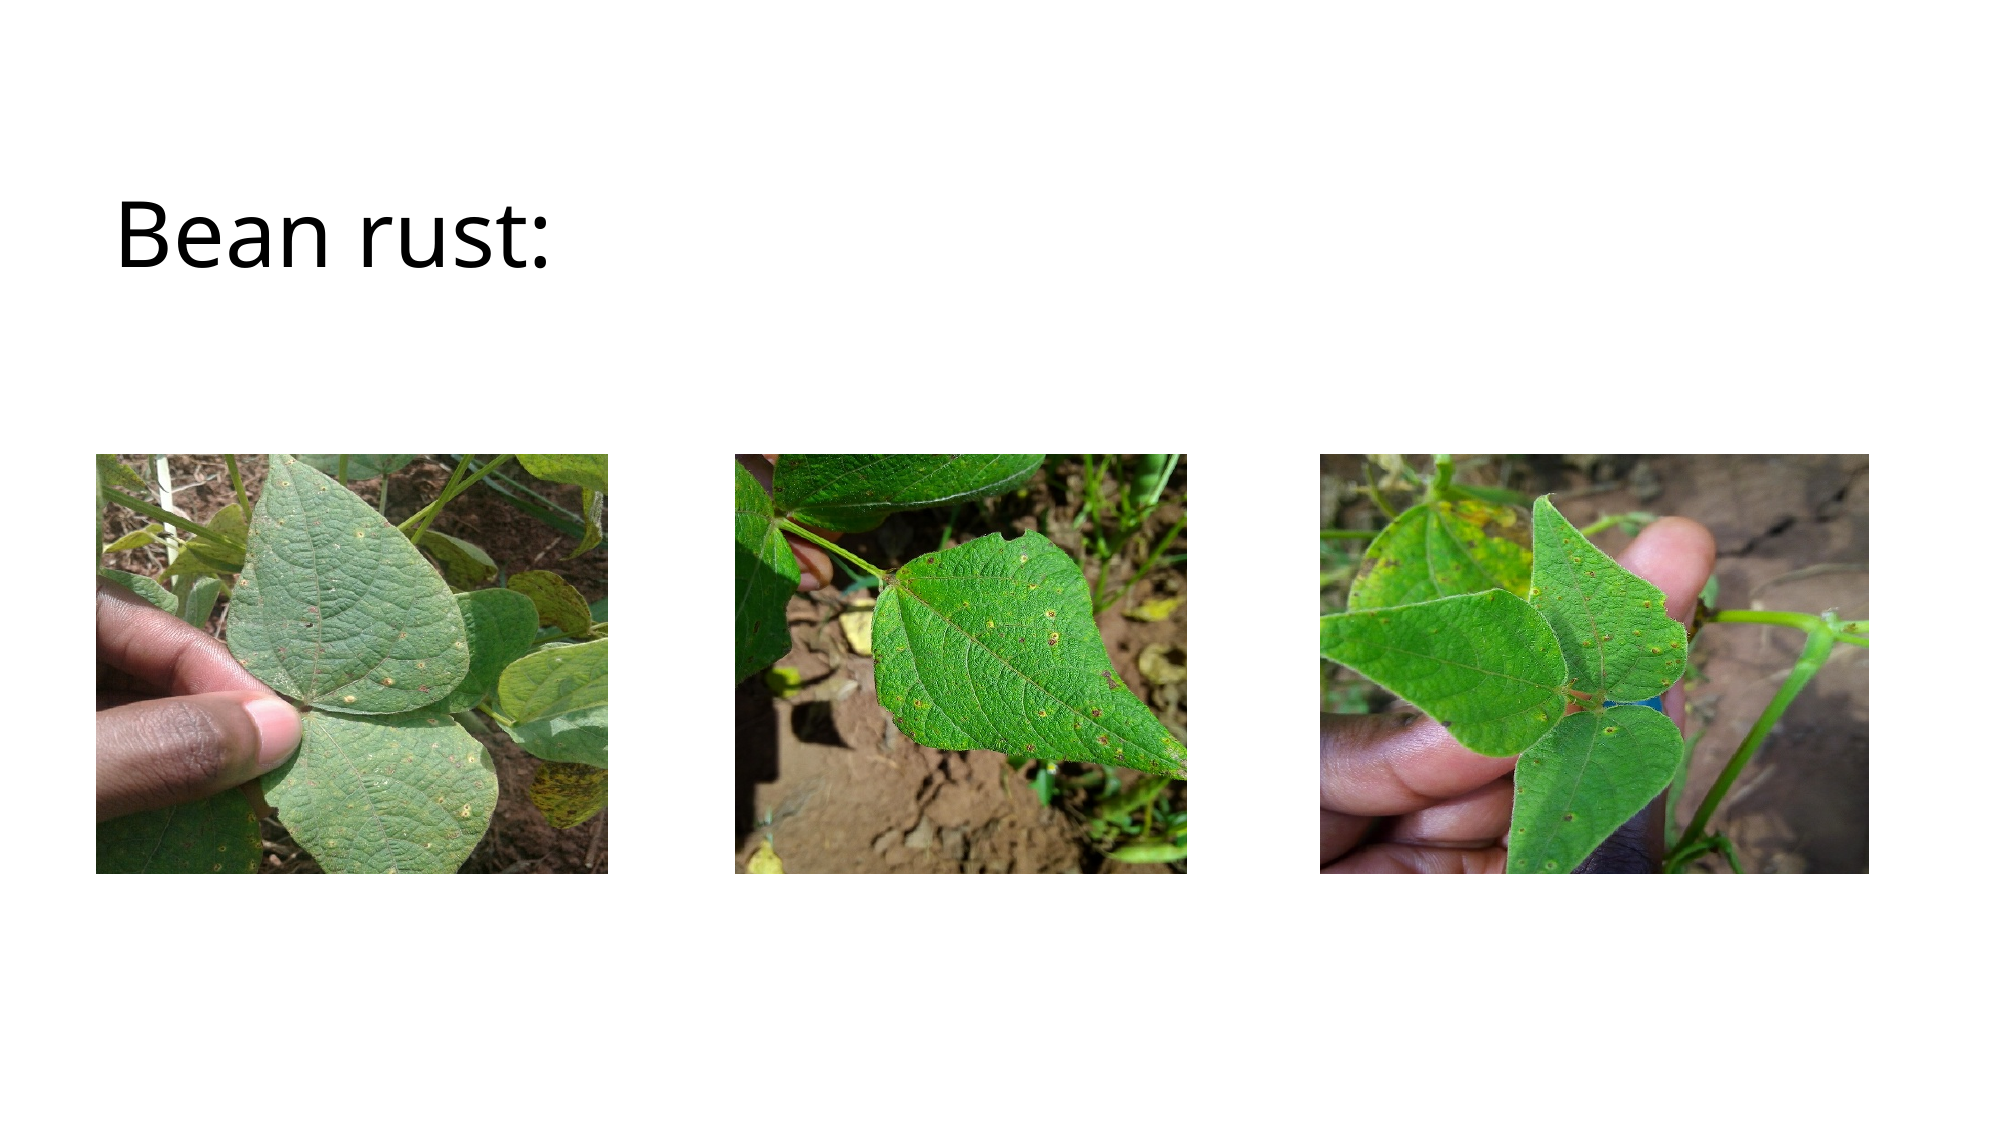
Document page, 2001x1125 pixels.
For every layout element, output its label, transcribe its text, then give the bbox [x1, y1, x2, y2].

picture [735, 454, 1187, 874]
title Bean rust: [98, 0, 1824, 777]
picture [1320, 454, 1869, 874]
picture [96, 454, 608, 874]
